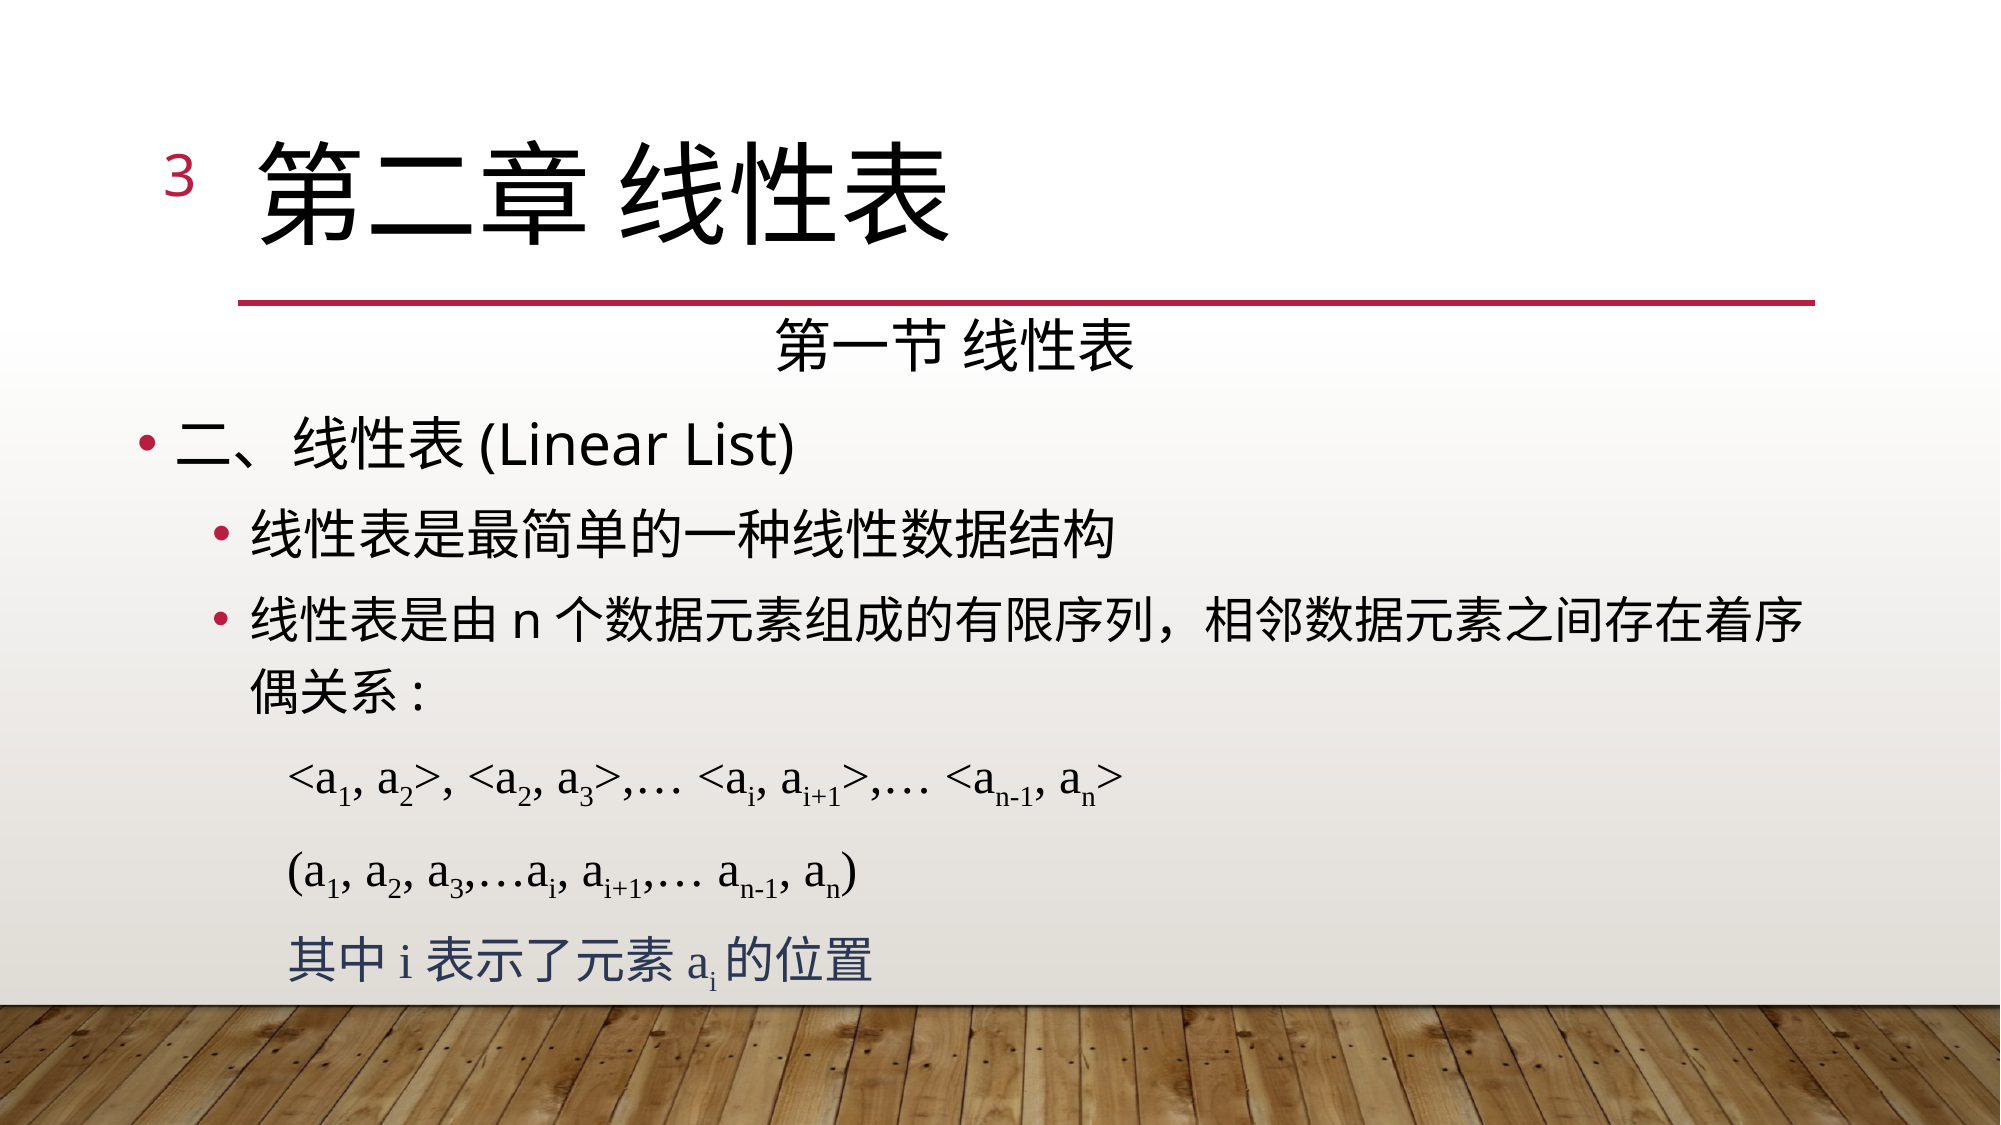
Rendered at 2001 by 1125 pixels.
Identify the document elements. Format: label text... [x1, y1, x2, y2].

list 二、线性表(Linear List) 线性表是最简单的一种线性数据结构 线性表是由n个数据元素组成的有限序列，相邻数据元素之间存在着序偶关系: <a1, a2>, <a2, a3>,… <ai, ai+1>,… <an-1, an> (a1, a2, a3,…ai, ai+1,… an-1, an) 其中i表示了元素ai的位置 [122, 385, 1841, 1029]
picture [0, 1005, 2000, 1125]
text_box 第一节 线性表 [758, 301, 1485, 387]
title 第二章 线性表 [238, 131, 1814, 305]
slide_number 3 [78, 131, 212, 214]
